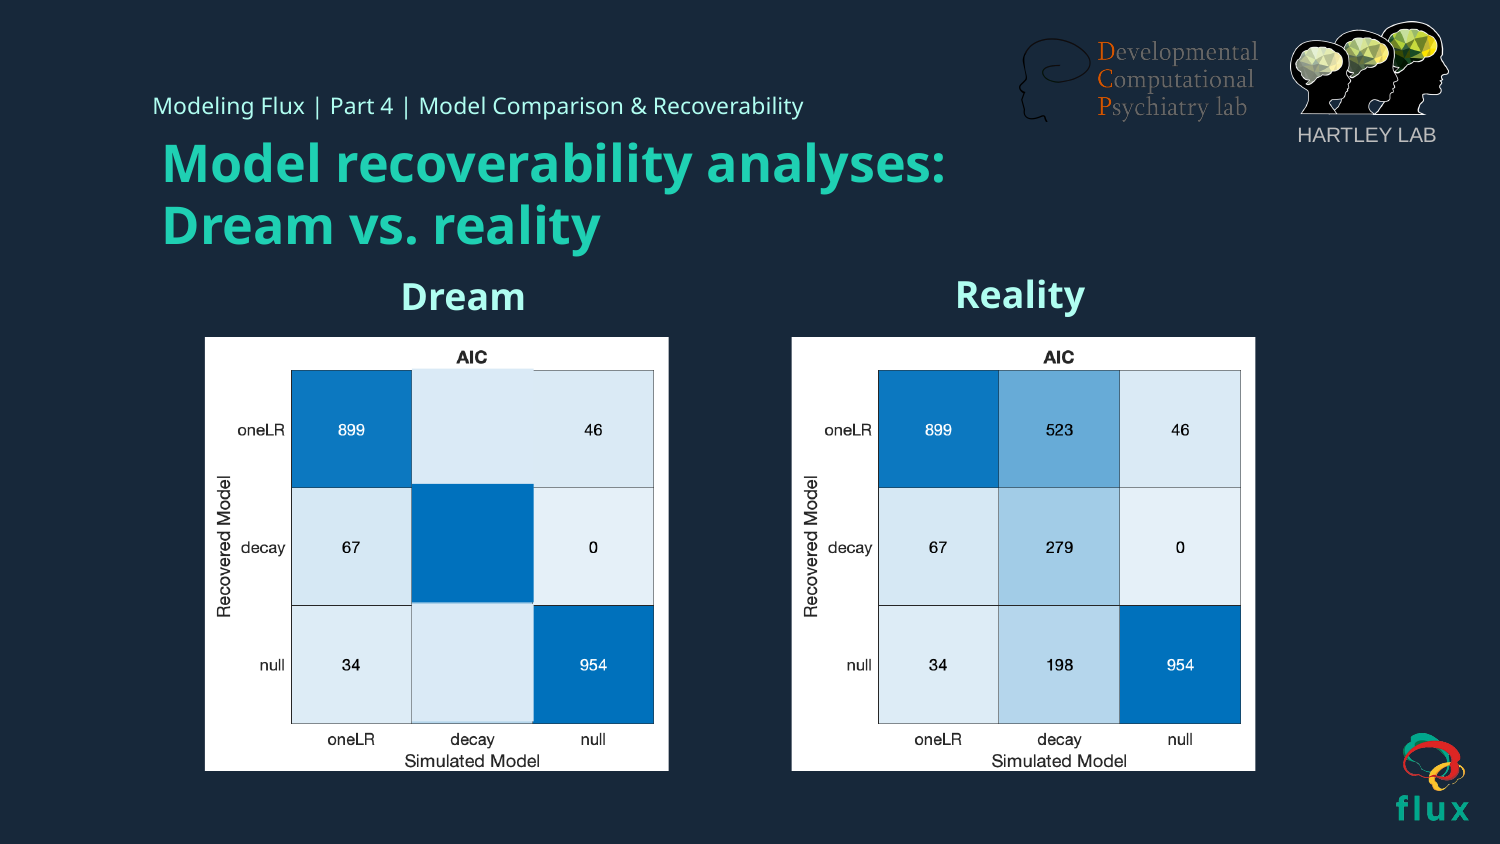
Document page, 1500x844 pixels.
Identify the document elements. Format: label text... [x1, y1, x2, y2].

title Model recoverability analyses: Dream vs. reality [146, 132, 1245, 272]
picture [791, 337, 1256, 772]
text_box Reality [918, 249, 1137, 331]
picture [1390, 728, 1471, 823]
picture [1014, 38, 1244, 124]
text_box Modeling Flux | Part 4 | Model Comparison & Recoverability [137, 78, 1118, 134]
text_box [1244, 20, 1490, 156]
text_box Dream [363, 251, 582, 334]
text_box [204, 337, 669, 772]
